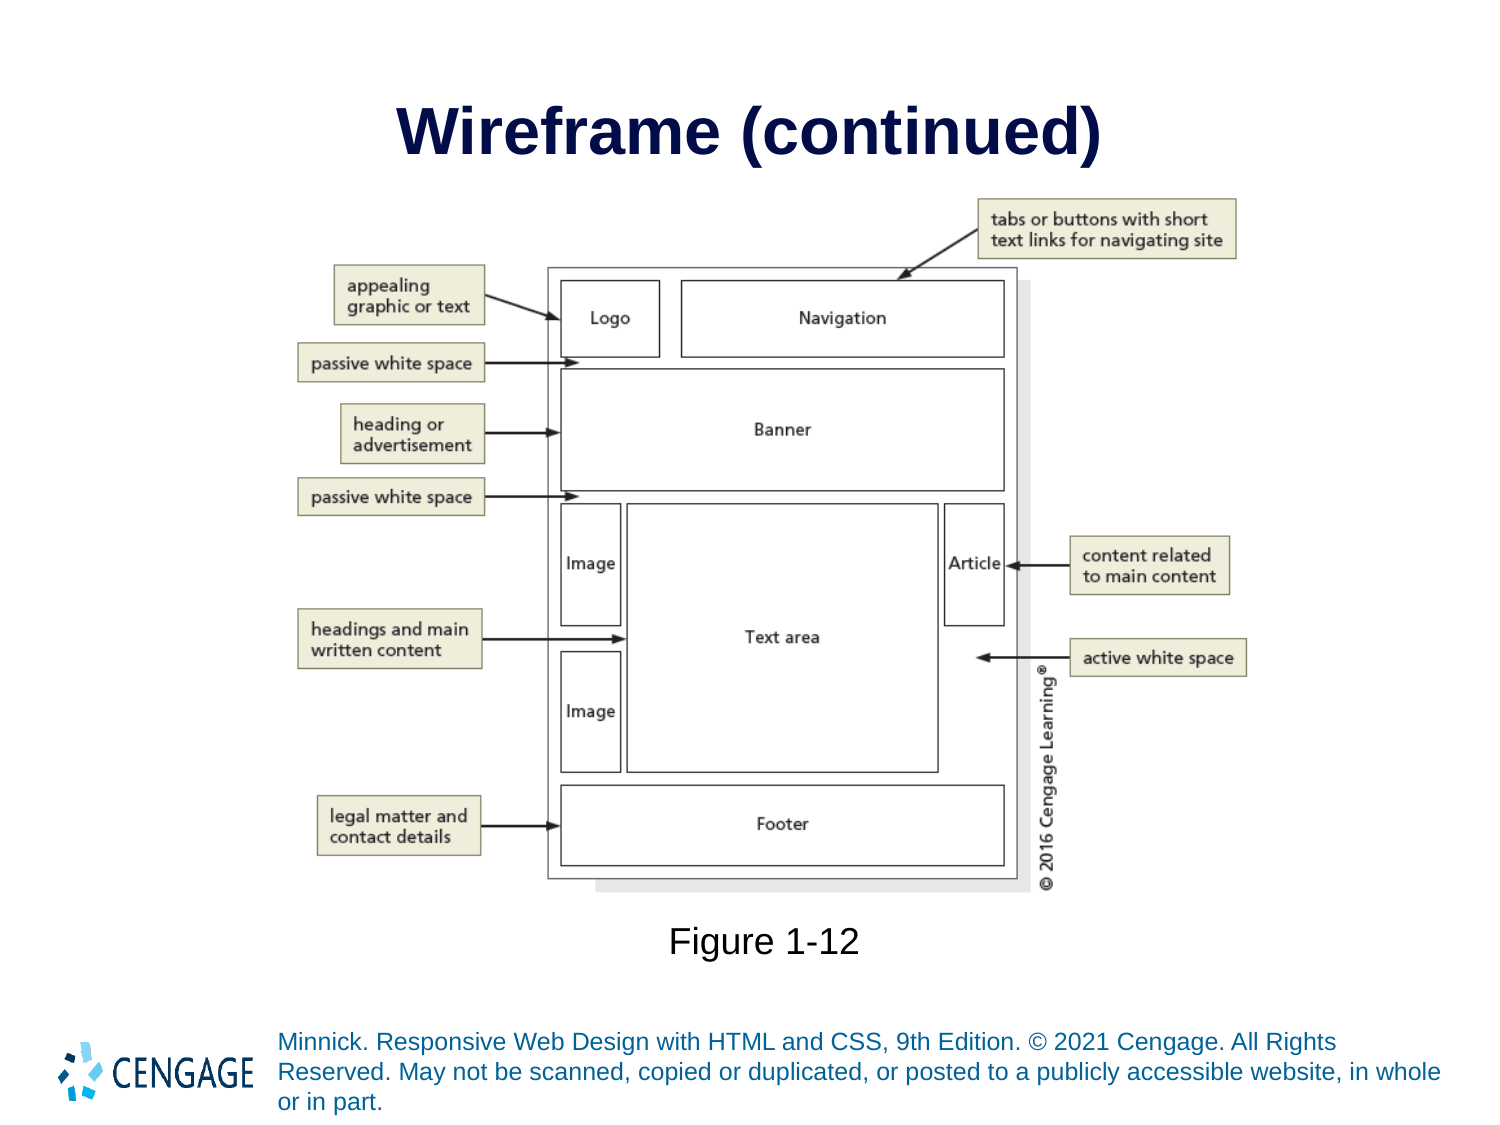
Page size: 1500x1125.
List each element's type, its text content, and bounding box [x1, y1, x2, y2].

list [282, 189, 1256, 908]
footer Minnick. Responsive Web Design with HTML and CSS, 9th Edition. © 2021 Cengage. All Rights Reserved. May not be scanned, copied or duplicated, or posted to a publicly accessible website, in whole or in part. [262, 1040, 1475, 1100]
list Figure 1-12 [668, 921, 869, 982]
title Wireframe (continued) [103, 24, 1397, 175]
picture [58, 1042, 253, 1101]
